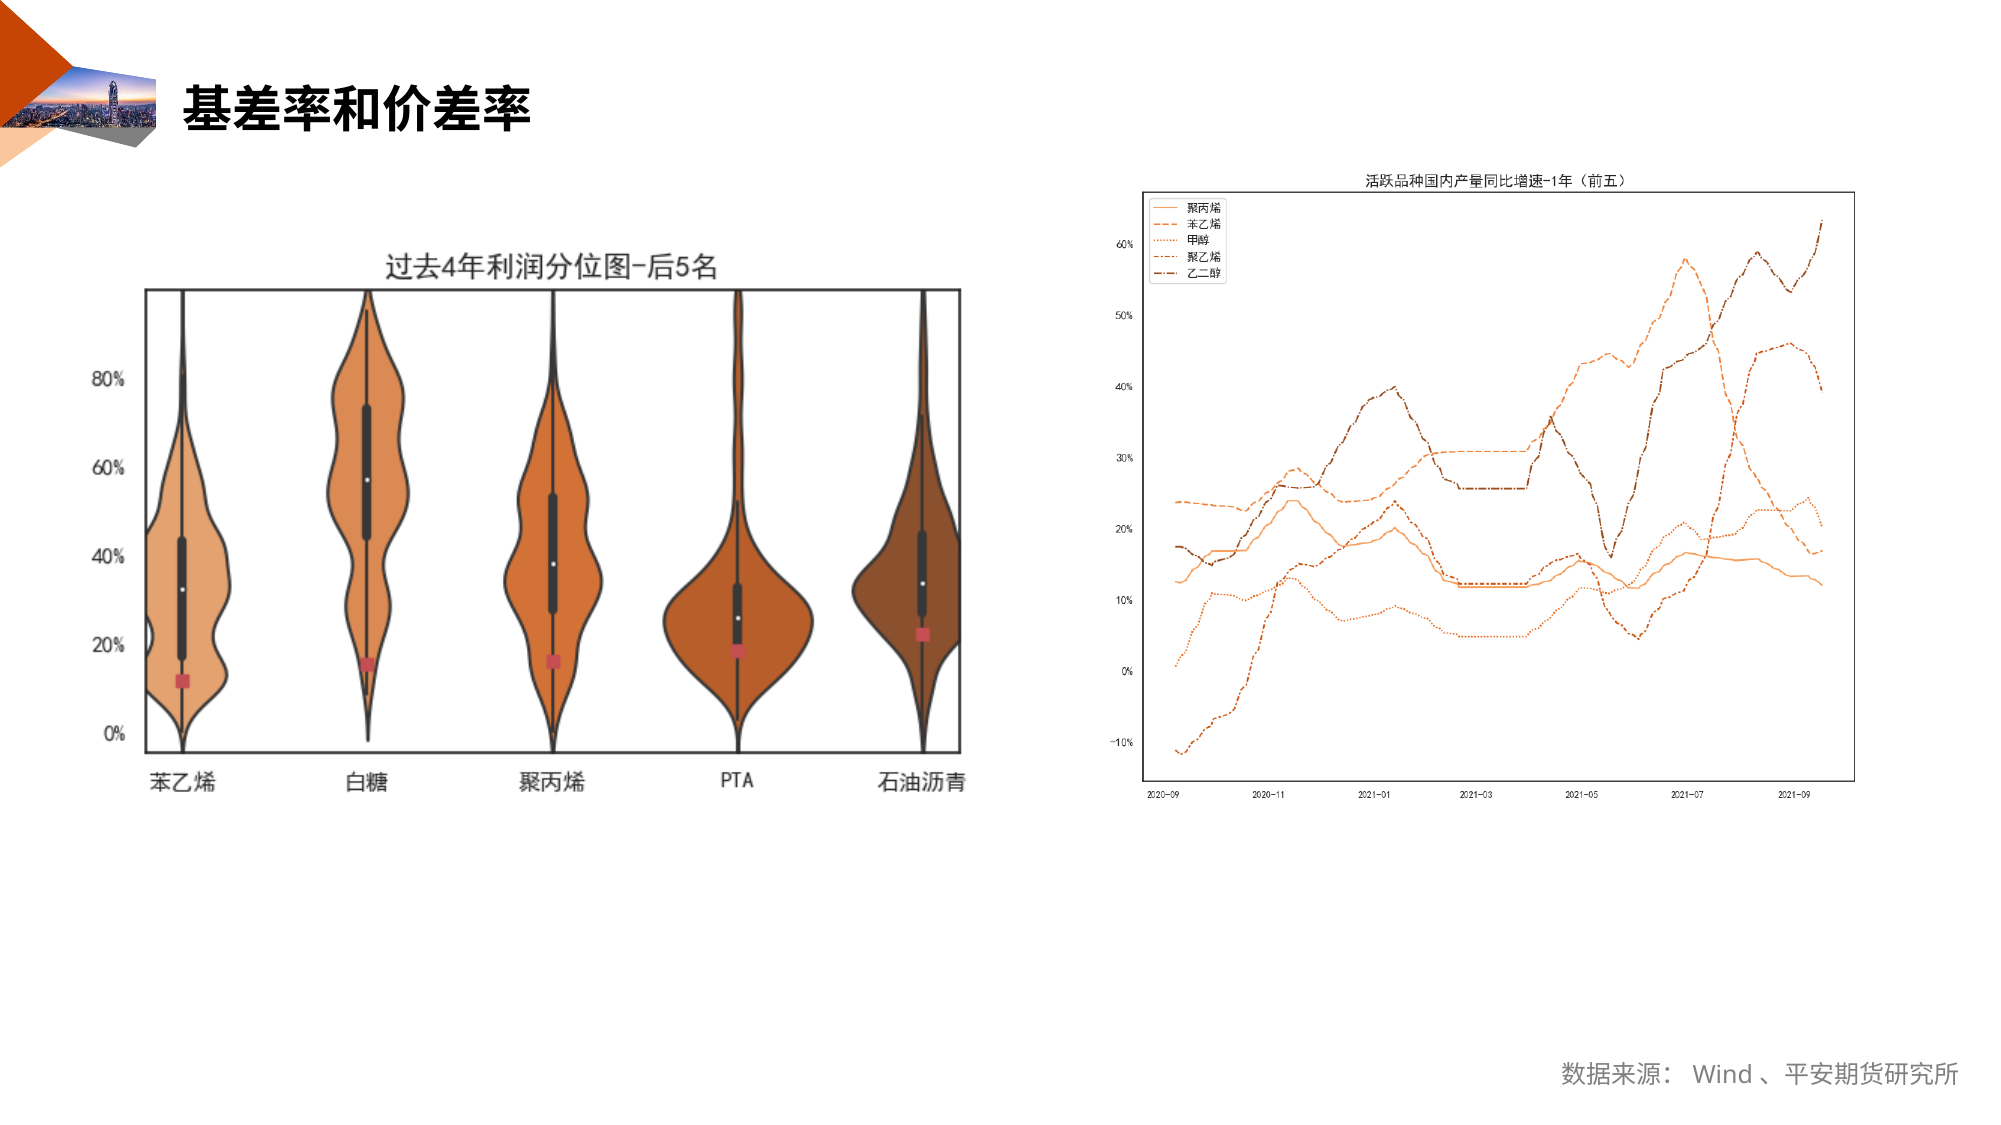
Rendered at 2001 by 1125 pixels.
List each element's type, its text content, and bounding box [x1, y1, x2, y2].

text_box 数据来源：Wind、平安期货研究所 [1519, 1051, 1974, 1096]
picture [14, 99, 1946, 865]
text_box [0, 0, 157, 168]
text_box 基差率和价差率 [167, 69, 1893, 158]
